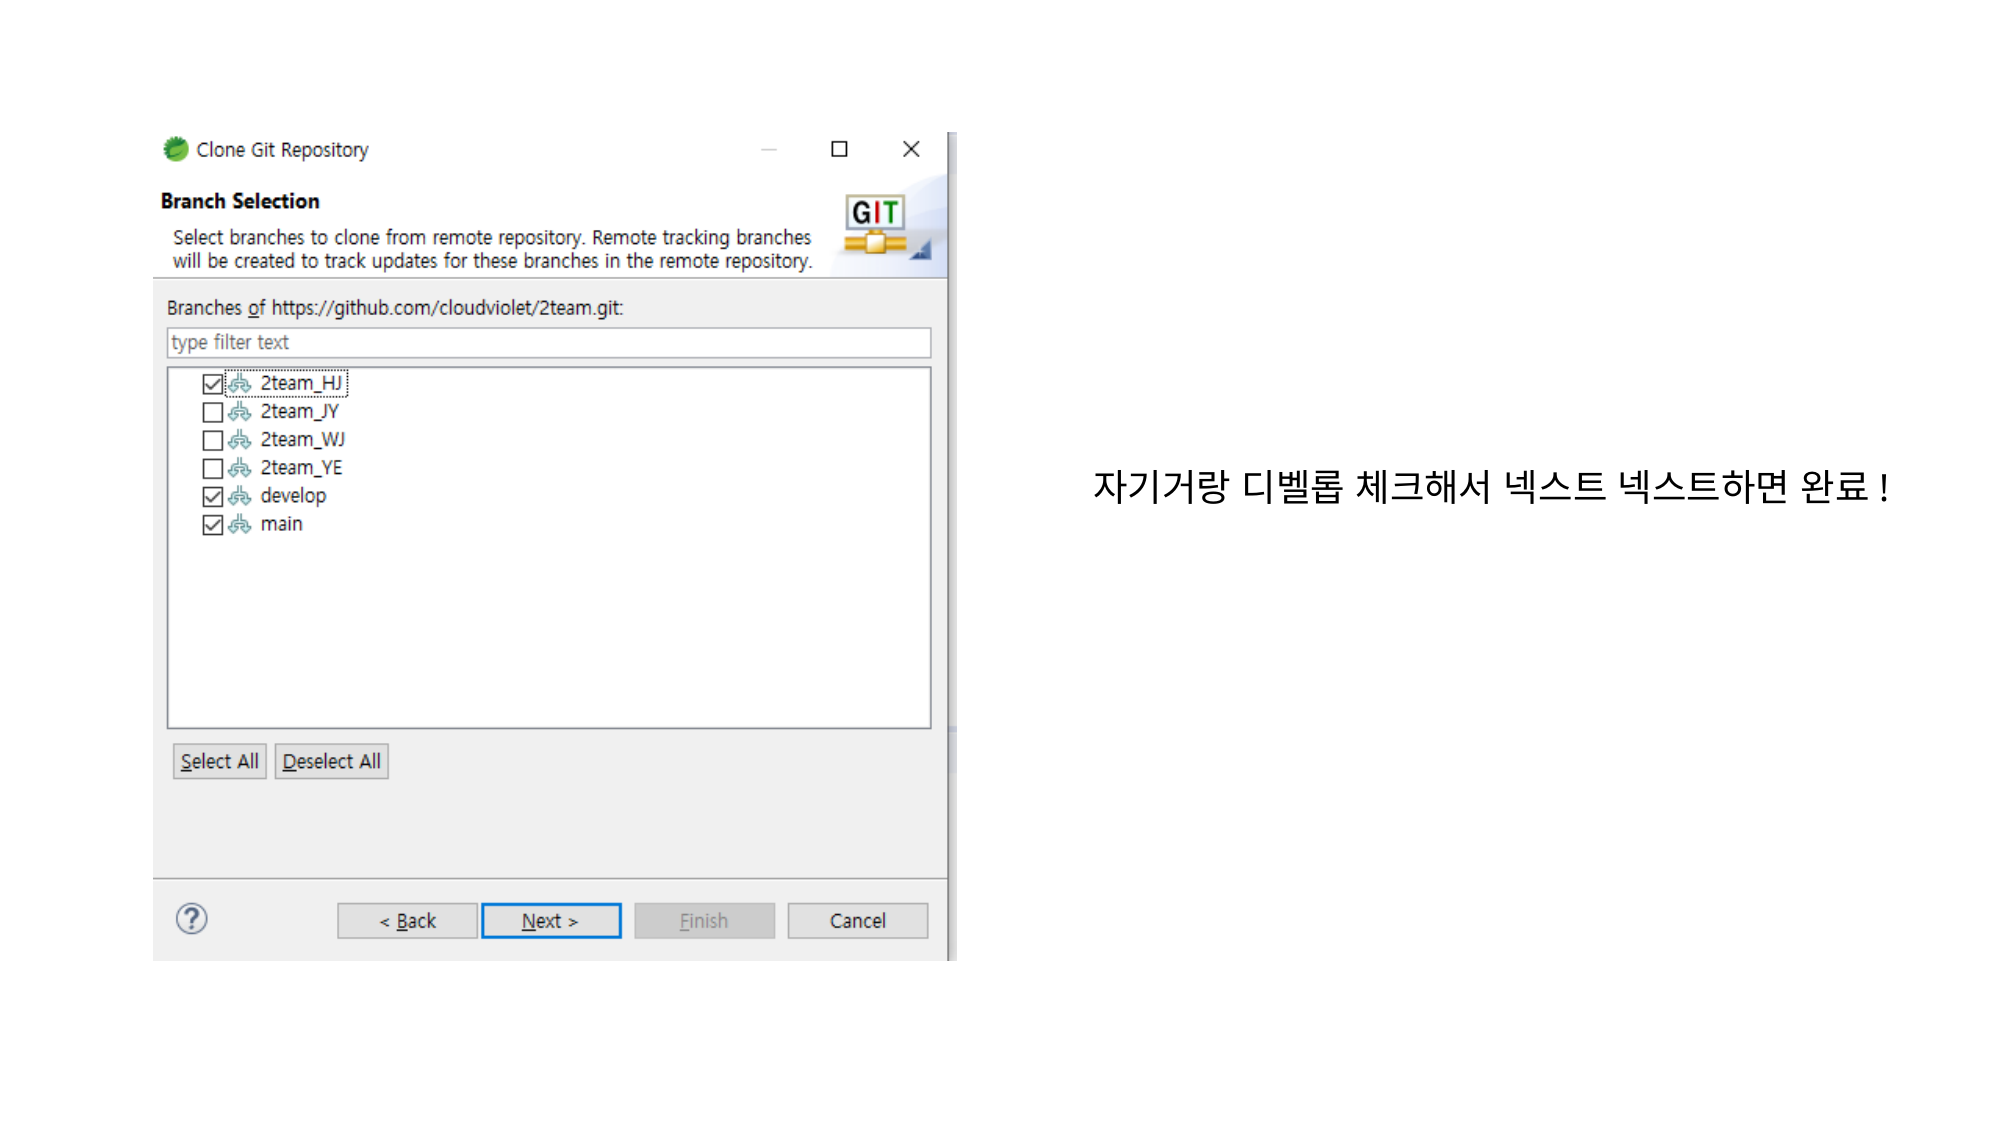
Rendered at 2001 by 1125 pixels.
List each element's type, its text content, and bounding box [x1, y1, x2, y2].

text_box 자기거랑 디벨롭 체크해서 넥스트 넥스트하면 완료! [1078, 456, 1905, 517]
picture [153, 132, 957, 962]
